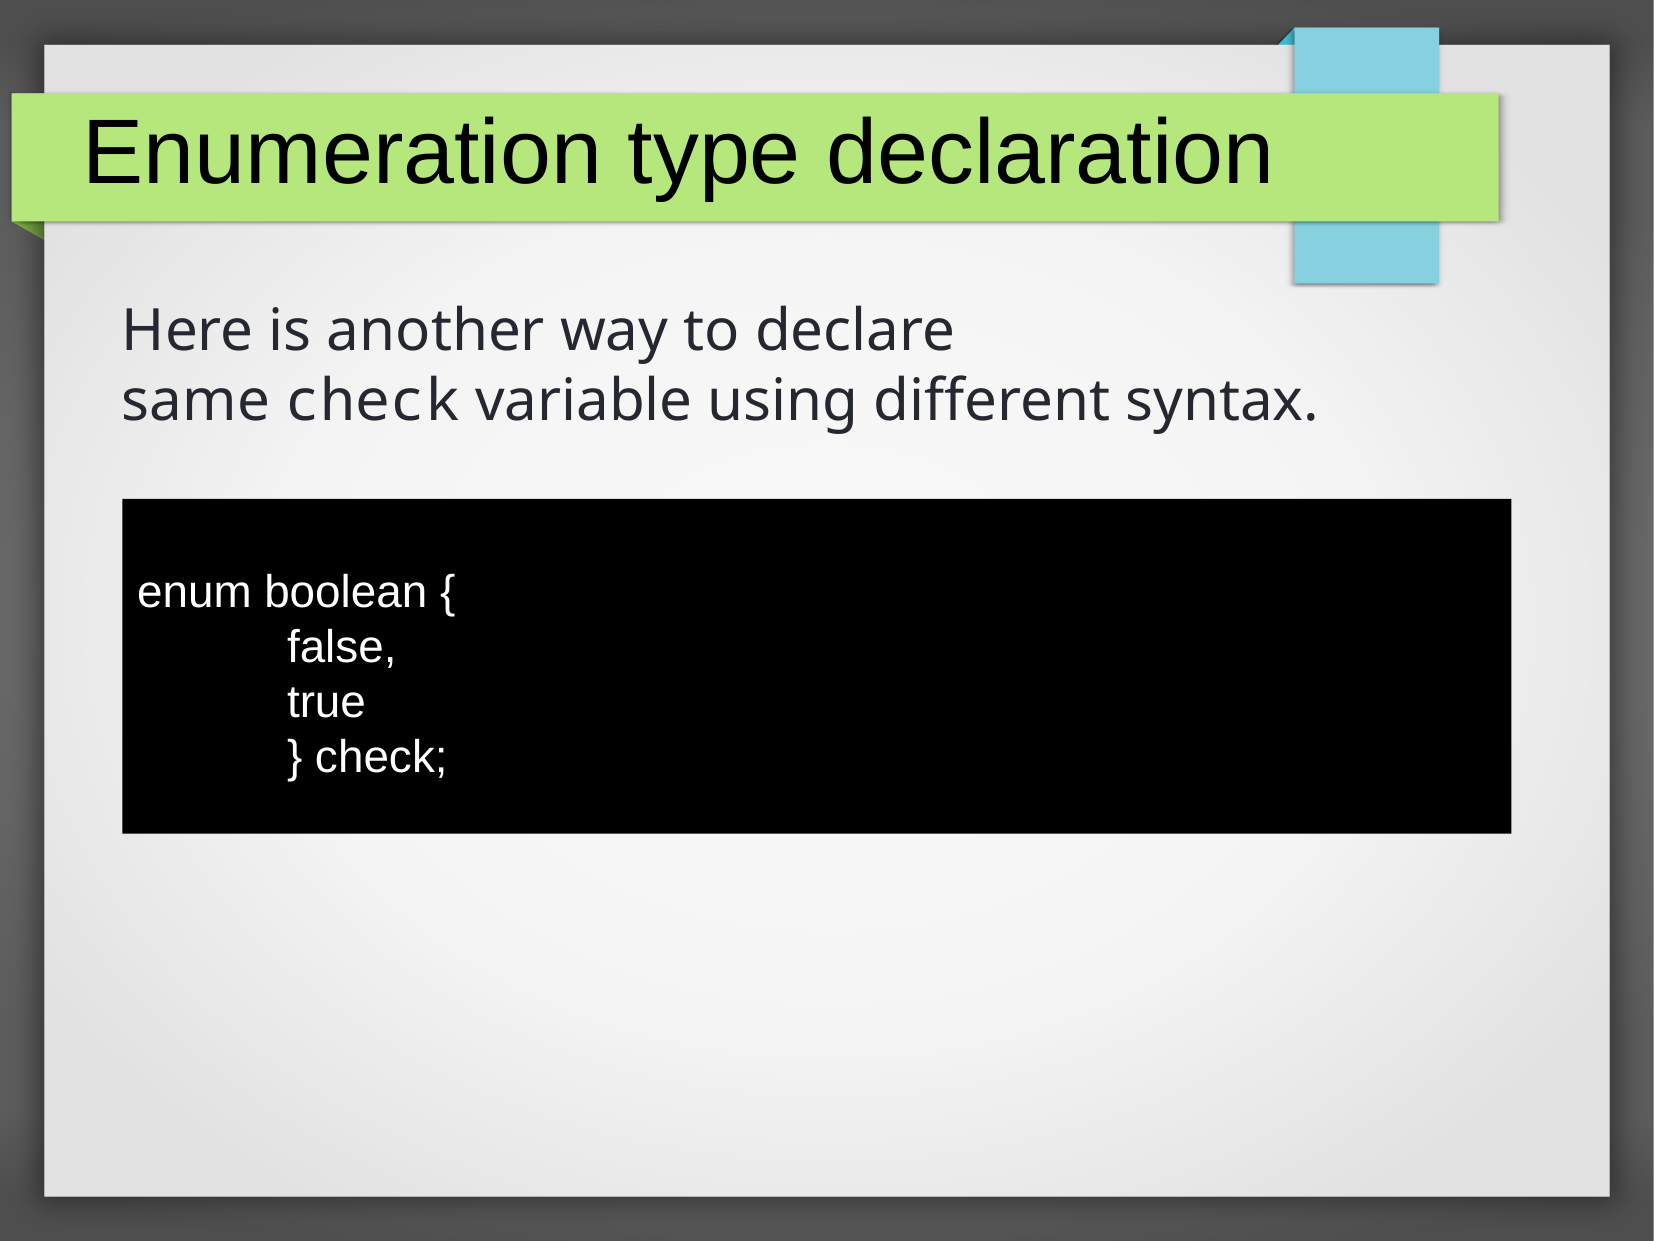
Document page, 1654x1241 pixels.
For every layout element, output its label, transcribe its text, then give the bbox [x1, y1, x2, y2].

title Enumeration type declaration [82, 94, 1486, 213]
text_box Here is another way to declare same check variable using different syntax. [107, 284, 1486, 440]
picture [0, 0, 1654, 1241]
text_box enum boolean { false, true } check; [122, 498, 1512, 834]
